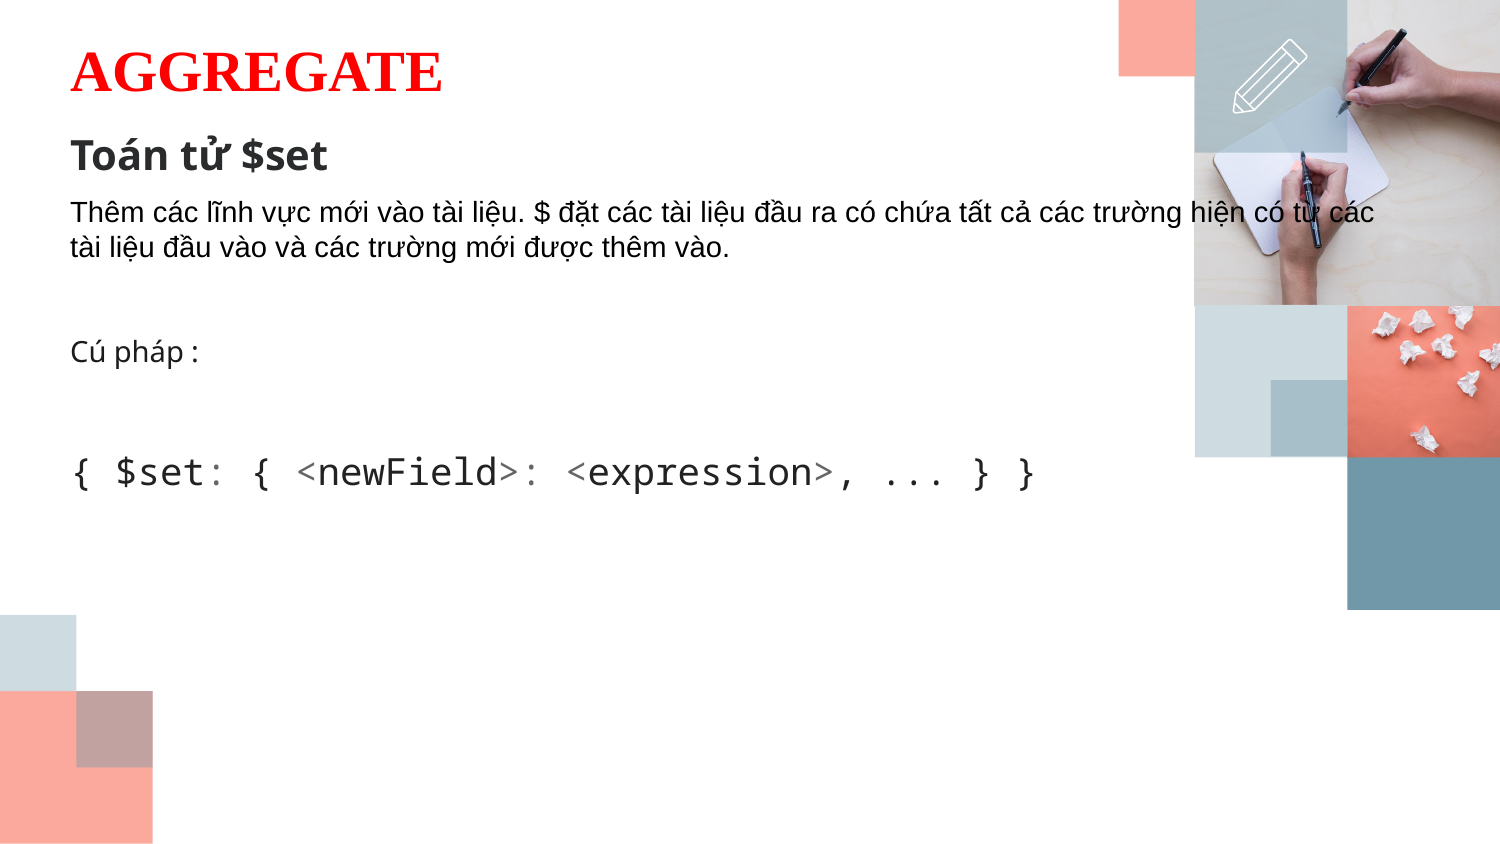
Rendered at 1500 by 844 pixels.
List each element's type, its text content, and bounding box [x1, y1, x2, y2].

text_box Toán tử $set Thêm các lĩnh vực mới vào tài liệu. $ đặt các tài liệu đầu ra có chứa tất cả các trường hiện có từ các tài liệu đầu vào và các trường mới được thêm vào. Cú pháp : { $set: { <newField>: <expression>, ... } } [55, 117, 1431, 501]
picture [1348, 0, 1500, 457]
text_box AGGREGATE [55, 25, 563, 111]
